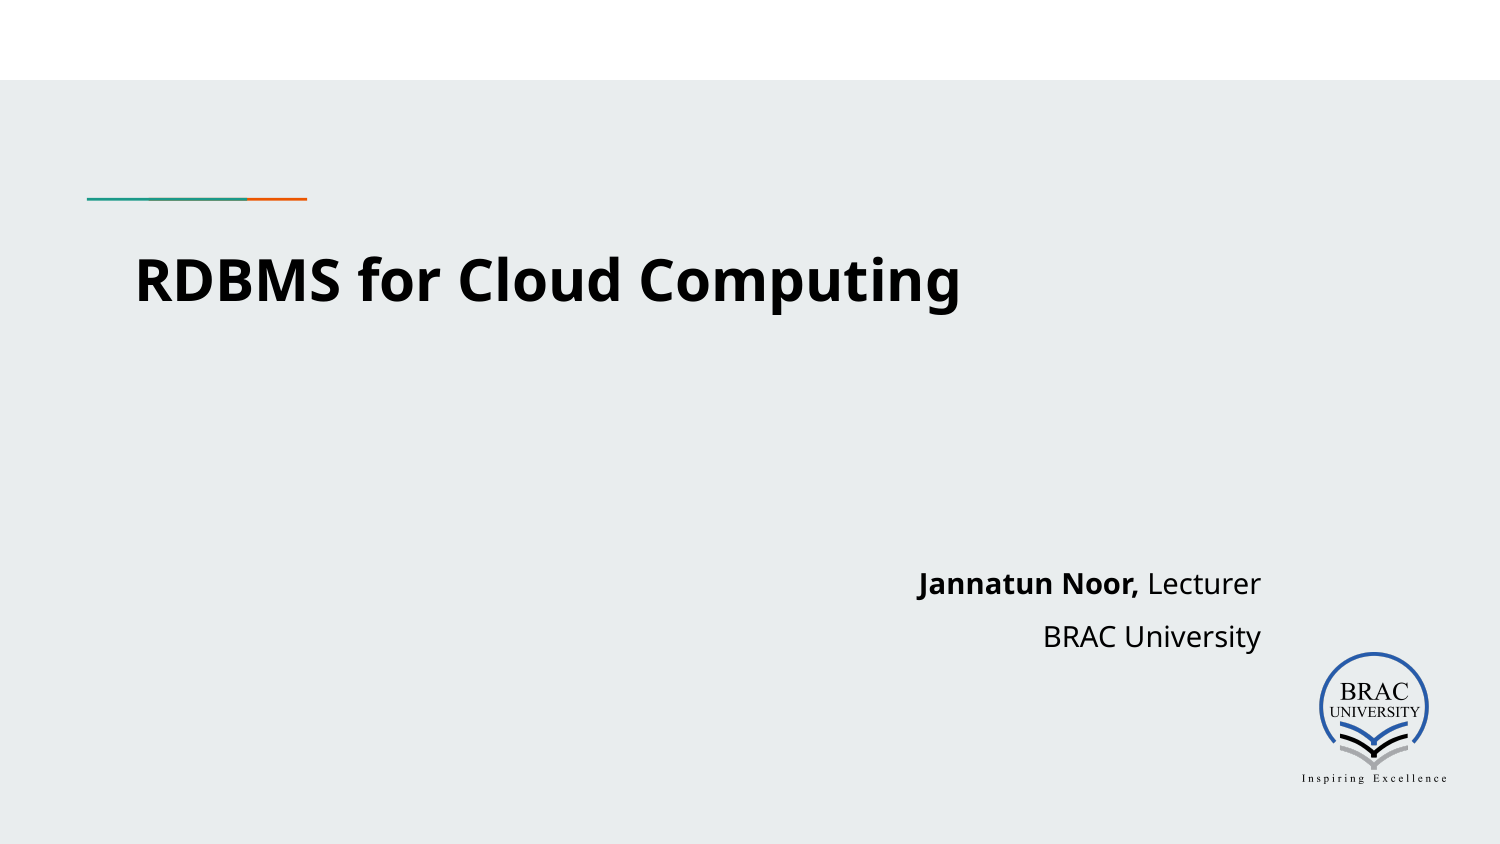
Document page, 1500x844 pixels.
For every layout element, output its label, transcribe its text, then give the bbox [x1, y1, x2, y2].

title RDBMS for Cloud Computing [119, 218, 1381, 389]
picture [1302, 652, 1446, 784]
text_box Jannatun Noor, Lecturer BRAC University [727, 498, 1277, 773]
